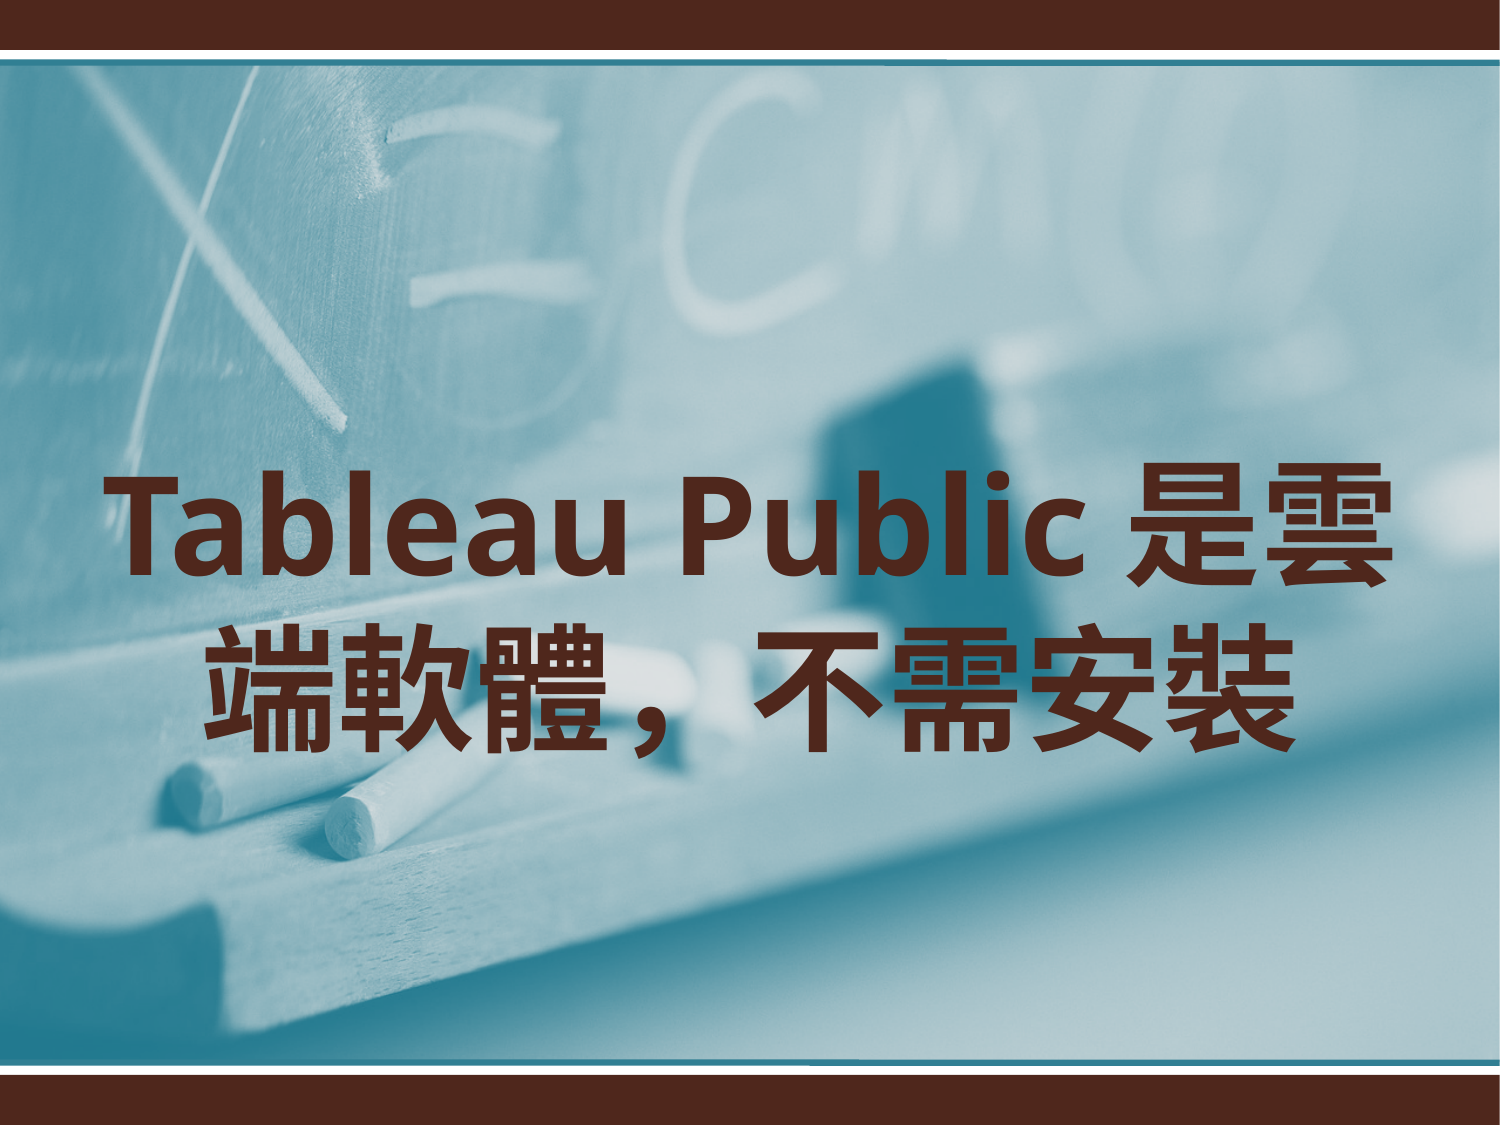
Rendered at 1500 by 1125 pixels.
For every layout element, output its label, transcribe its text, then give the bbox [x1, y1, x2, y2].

subtitle Tableau Public是雲端軟體，不需安裝 [73, 219, 1427, 776]
